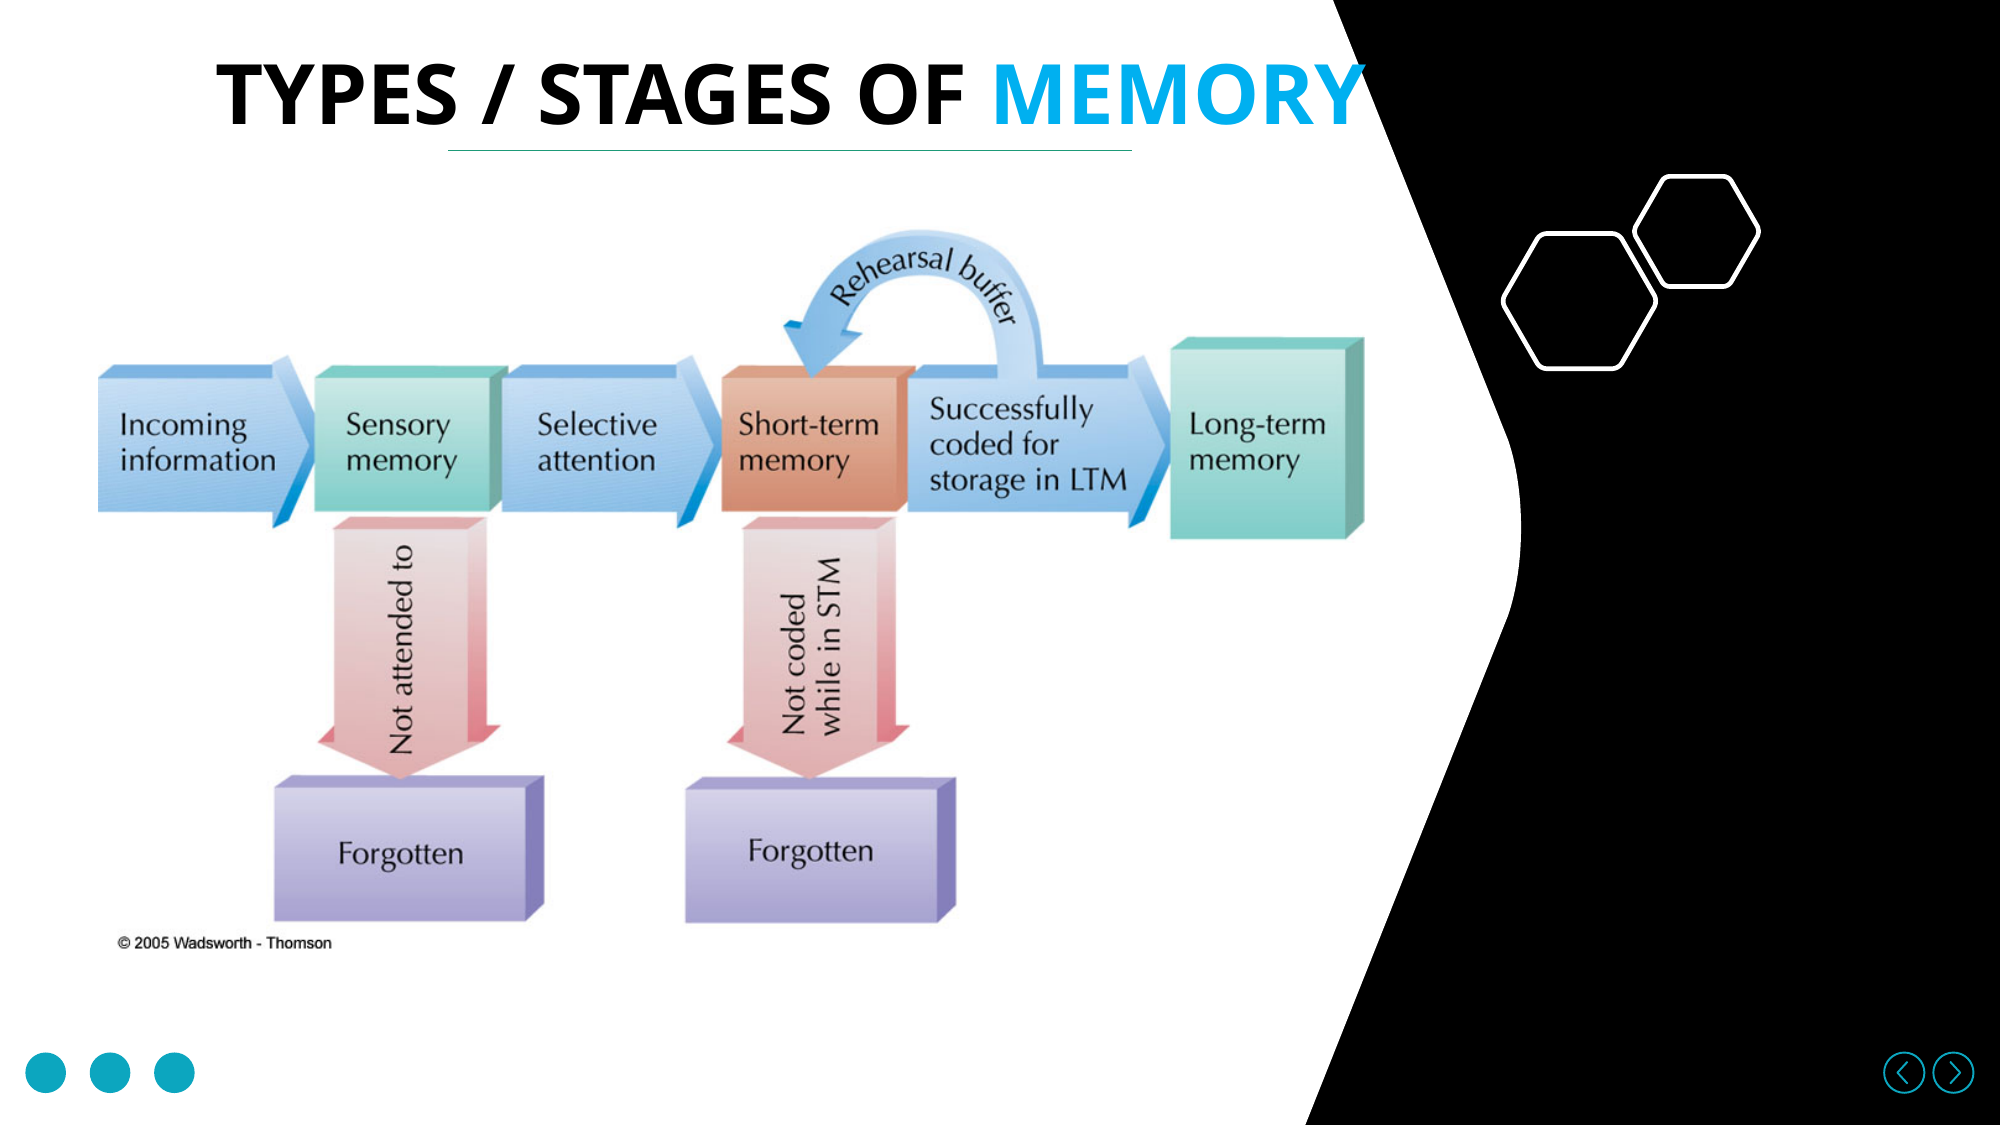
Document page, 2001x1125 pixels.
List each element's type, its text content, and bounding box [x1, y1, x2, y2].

text_box [1307, 0, 2000, 1125]
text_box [1502, 176, 1759, 369]
text_box [1932, 1051, 1975, 1094]
text_box [1883, 1051, 1926, 1094]
picture [98, 226, 1365, 961]
text_box [153, 1051, 196, 1095]
text_box [0, 0, 1523, 1125]
text_box TYPES / STAGES OF MEMORY [200, 34, 1382, 149]
text_box [88, 1051, 132, 1095]
text_box [24, 1051, 68, 1095]
